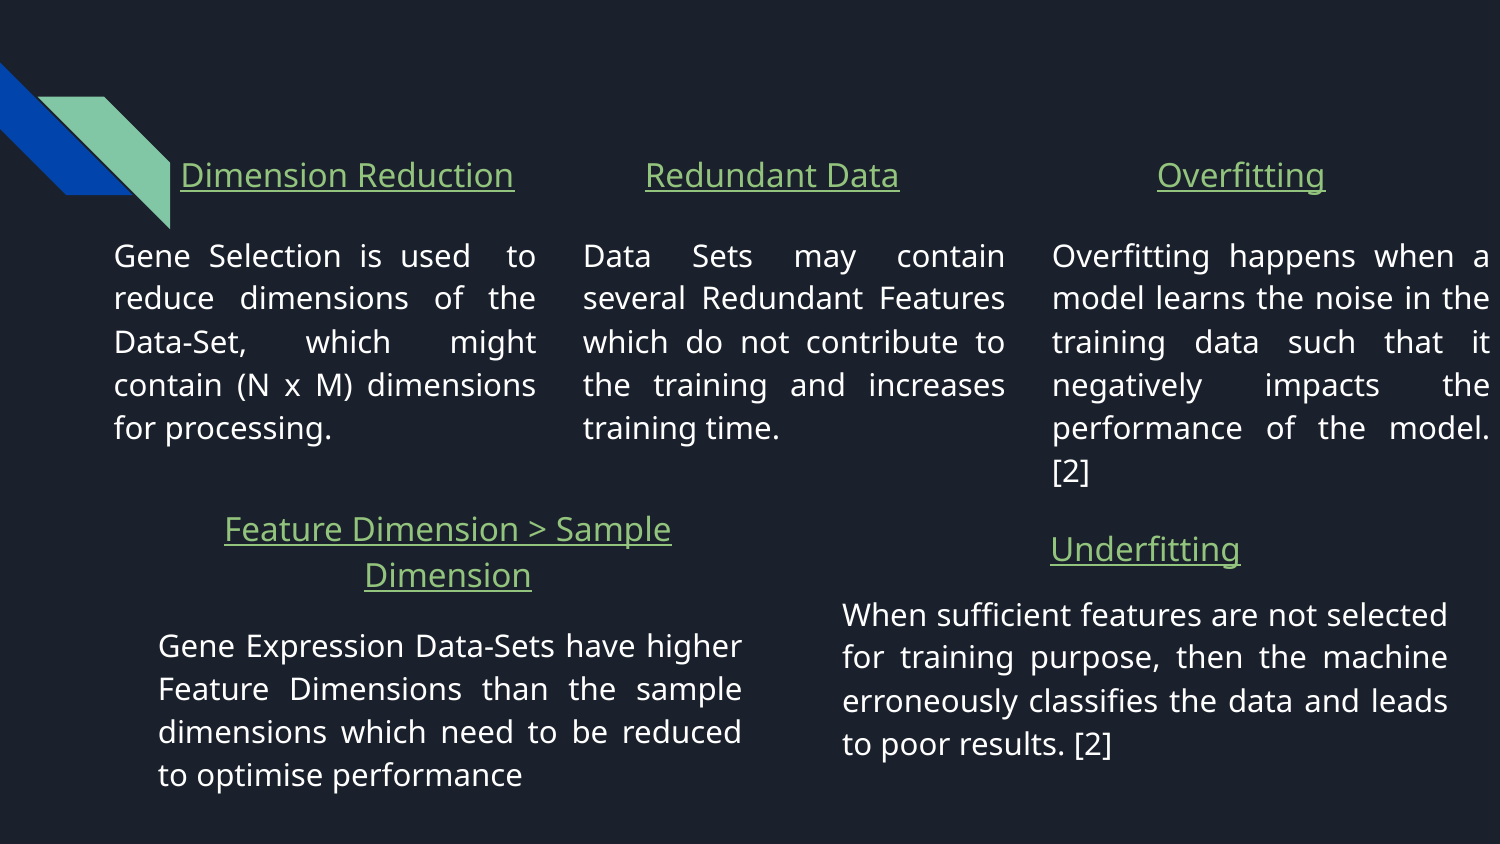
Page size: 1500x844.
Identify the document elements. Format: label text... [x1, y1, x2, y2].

list Underfitting [941, 507, 1351, 574]
list Feature Dimension > Sample Dimension [162, 486, 734, 586]
list Gene Selection is used to reduce dimensions of the Data-Set, which might contain (N x M) dimensions for processing. [98, 215, 553, 475]
list Overfitting [1036, 132, 1447, 209]
list Data Sets may contain several Redundant Features which do not contribute to the training and increases training time. [567, 215, 1022, 475]
list When sufficient features are not selected for training purpose, then the machine erroneously classifies the data and leads to poor results. [2] [827, 574, 1465, 804]
list Overfitting happens when a model learns the noise in the training data such that it negatively impacts the performance of the model. [2] [1036, 215, 1500, 475]
list Redundant Data [567, 132, 978, 209]
list Gene Expression Data-Sets have higher Feature Dimensions than the sample dimensions which need to be reduced to optimise performance [142, 605, 759, 815]
list Dimension Reduction [142, 132, 553, 209]
